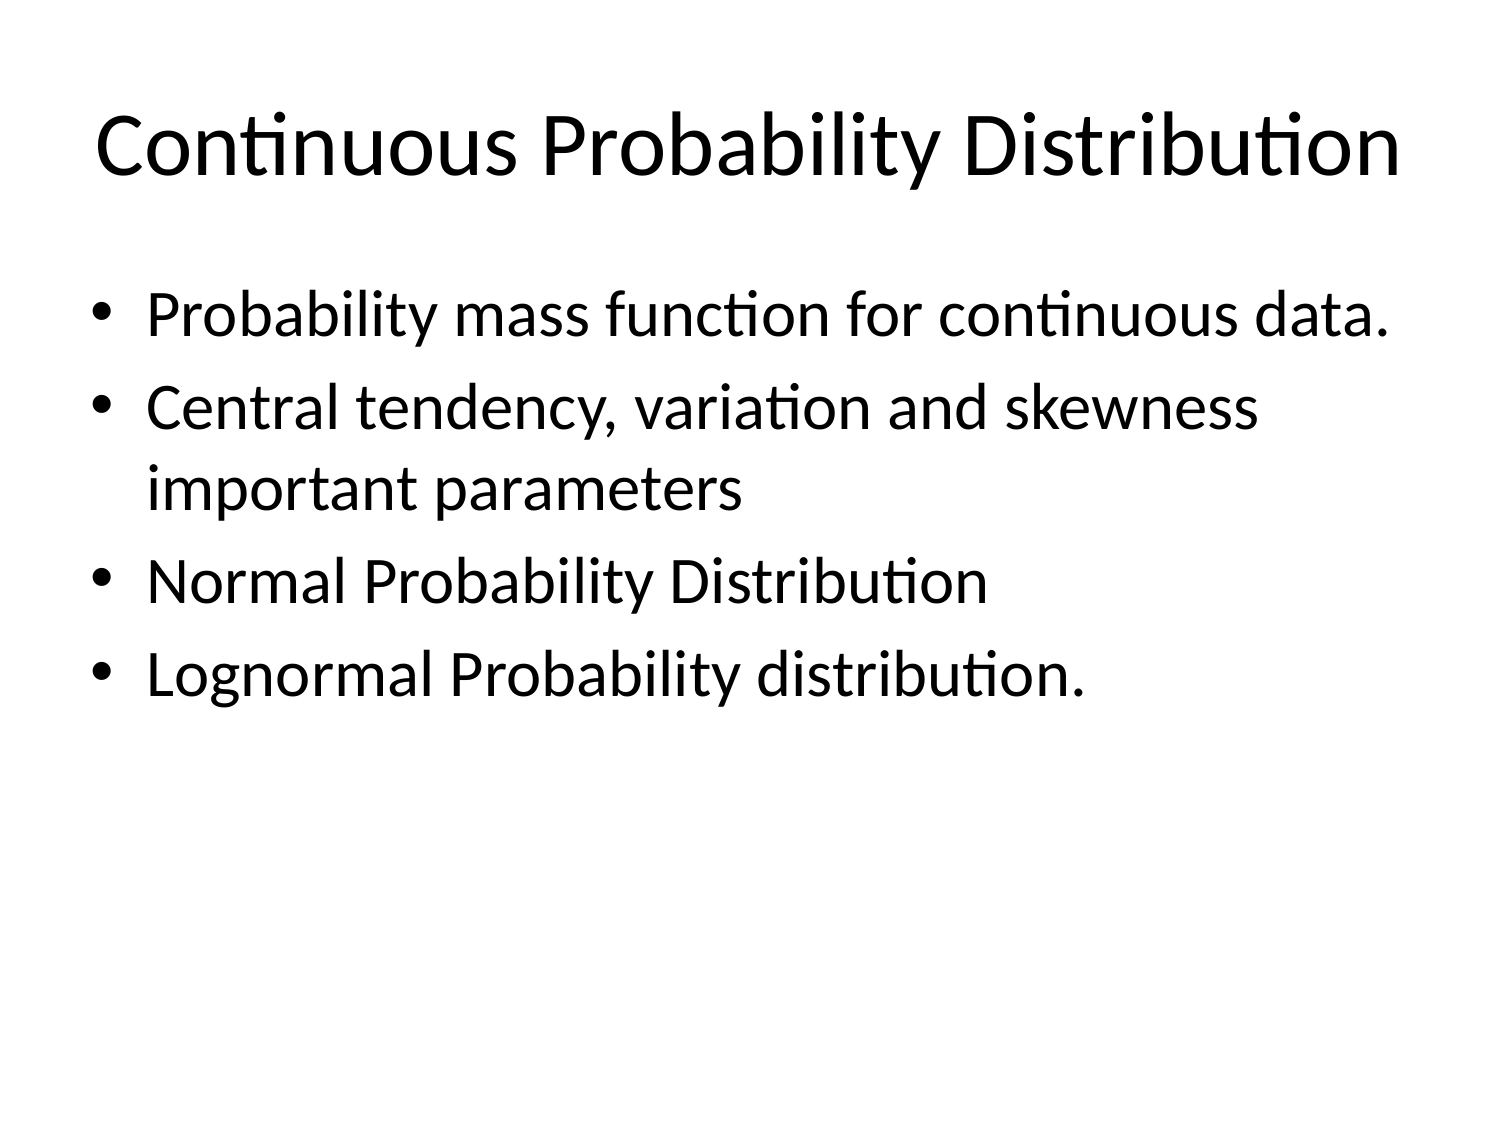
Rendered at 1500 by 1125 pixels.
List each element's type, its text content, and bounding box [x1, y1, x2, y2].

list Probability mass function for continuous data. Central tendency, variation and skewness important parameters Normal Probability Distribution Lognormal Probability distribution. [75, 262, 1425, 1005]
title Continuous Probability Distribution [75, 45, 1425, 233]
